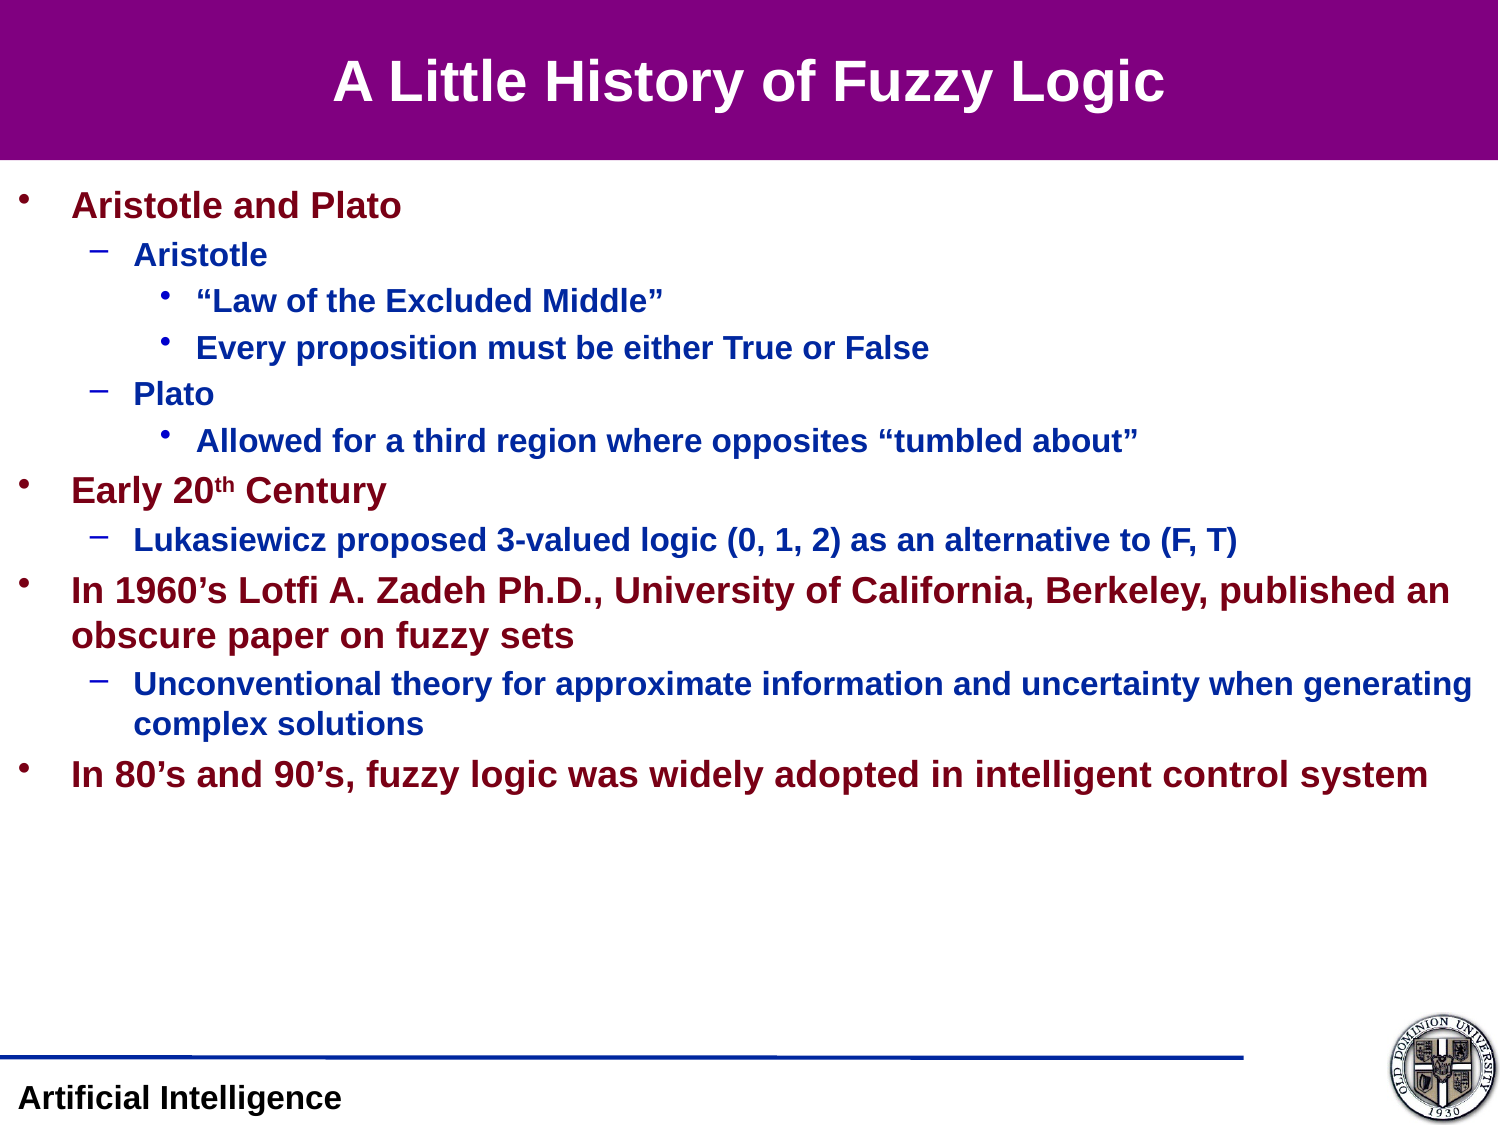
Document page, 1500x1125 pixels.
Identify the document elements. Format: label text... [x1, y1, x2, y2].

list Aristotle and Plato Aristotle “Law of the Excluded Middle” Every proposition must be either True or False Plato Allowed for a third region where opposites “tumbled about” Early 20th Century Lukasiewicz proposed 3-valued logic (0, 1, 2) as an alternative to (F, T) In 1960’s Lotfi A. Zadeh Ph.D., University of California, Berkeley, published an obscure paper on fuzzy sets Unconventional theory for approximate information and uncertainty when generating complex solutions In 80’s and 90’s, fuzzy logic was widely adopted in intelligent control system [3, 173, 1498, 1026]
title A Little History of Fuzzy Logic [3, 1, 1496, 155]
picture [1387, 1012, 1500, 1125]
